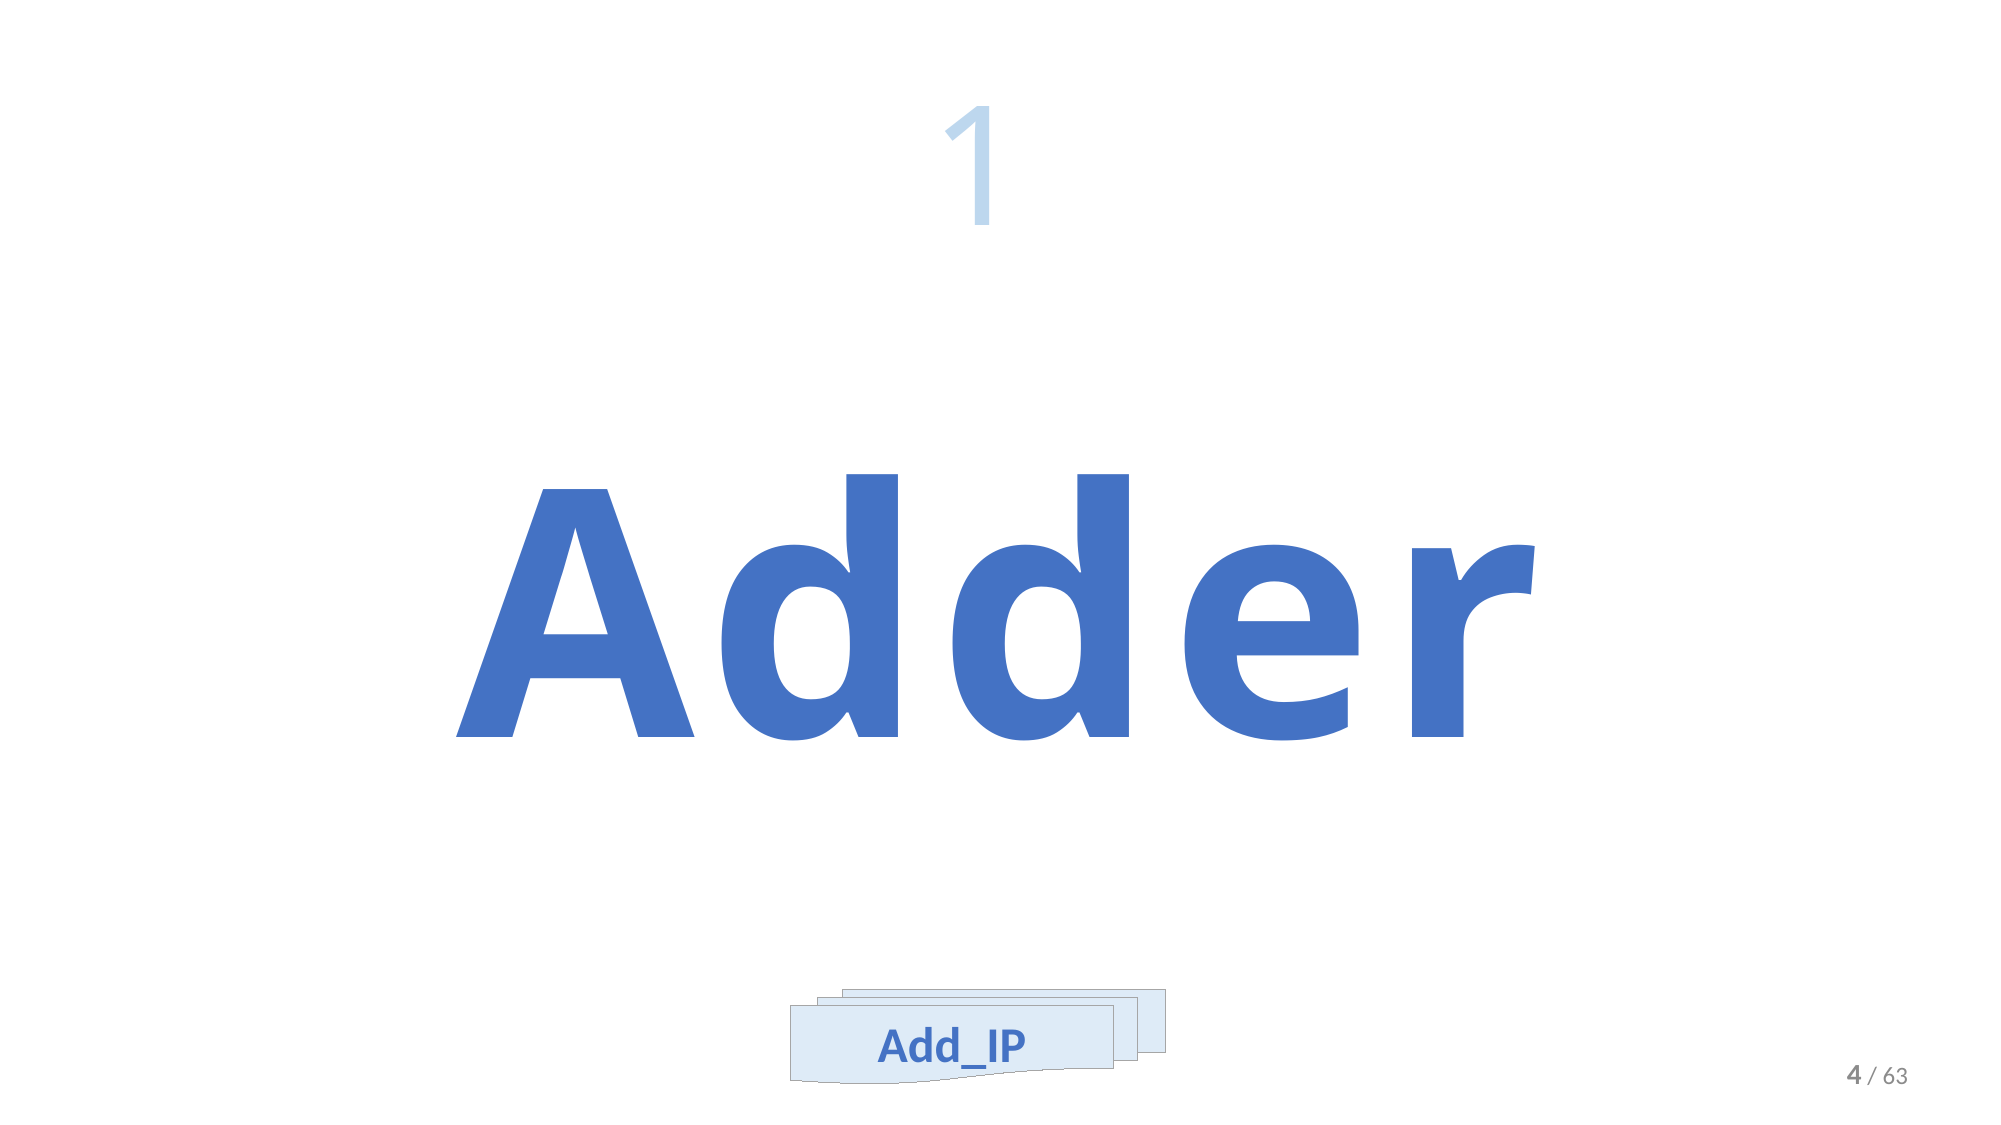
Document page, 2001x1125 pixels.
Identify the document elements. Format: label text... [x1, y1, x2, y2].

text_box Add_IP [790, 989, 1166, 1084]
text_box 1 [915, 51, 1041, 267]
slide_number 4 / 63 [1412, 1042, 1924, 1103]
title Adder [0, 378, 2000, 873]
